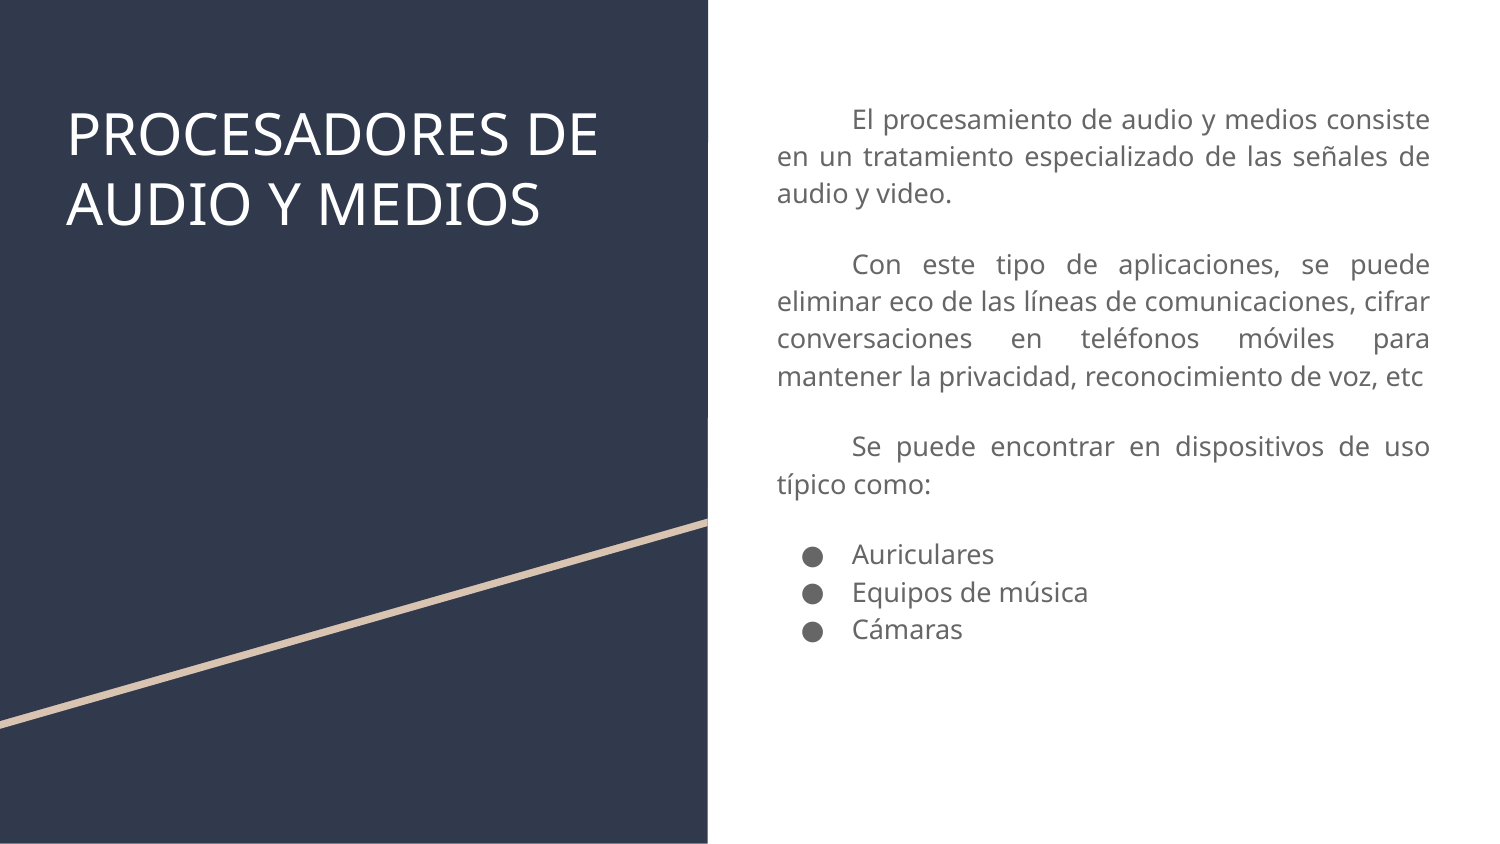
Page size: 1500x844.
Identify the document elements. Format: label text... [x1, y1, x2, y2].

title PROCESADORES DE AUDIO Y MEDIOS [51, 82, 660, 494]
list El procesamiento de audio y medios consiste en un tratamiento especializado de las señales de audio y video. Con este tipo de aplicaciones, se puede eliminar eco de las líneas de comunicaciones, cifrar conversaciones en teléfonos móviles para mantener la privacidad, reconocimiento de voz, etc Se puede encontrar en dispositivos de uso típico como: Auriculares Equipos de música Cámaras [761, 82, 1446, 755]
